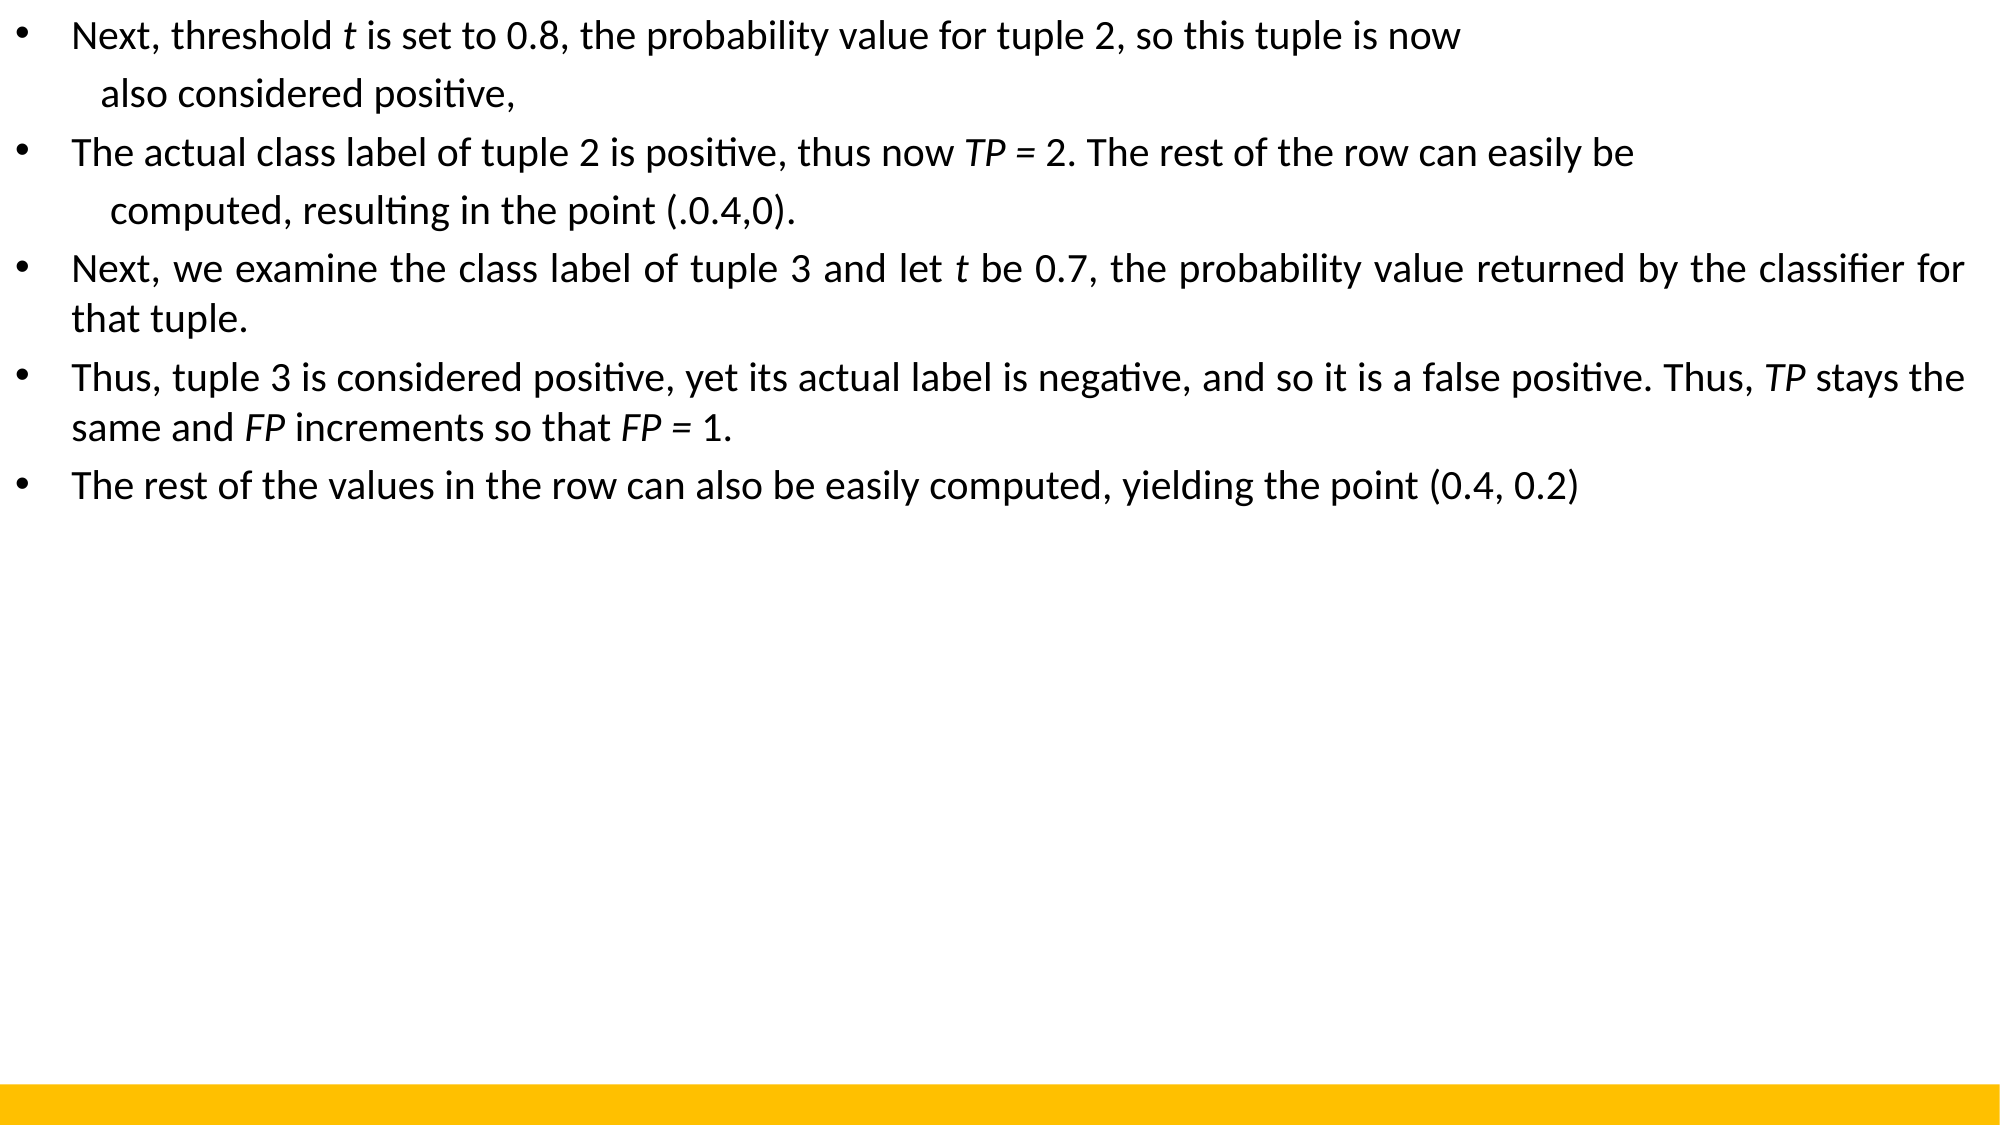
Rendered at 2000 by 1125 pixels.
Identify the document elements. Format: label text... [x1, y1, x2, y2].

list Next, threshold t is set to 0.8, the probability value for tuple 2, so this tuple is now also considered positive, The actual class label of tuple 2 is positive, thus now TP = 2. The rest of the row can easily be computed, resulting in the point (.0.4,0). Next, we examine the class label of tuple 3 and let t be 0.7, the probability value returned by the classifier for that tuple. Thus, tuple 3 is considered positive, yet its actual label is negative, and so it is a false positive. Thus, TP stays the same and FP increments so that FP = 1. The rest of the values in the row can also be easily computed, yielding the point (0.4, 0.2) [0, 0, 1981, 1083]
